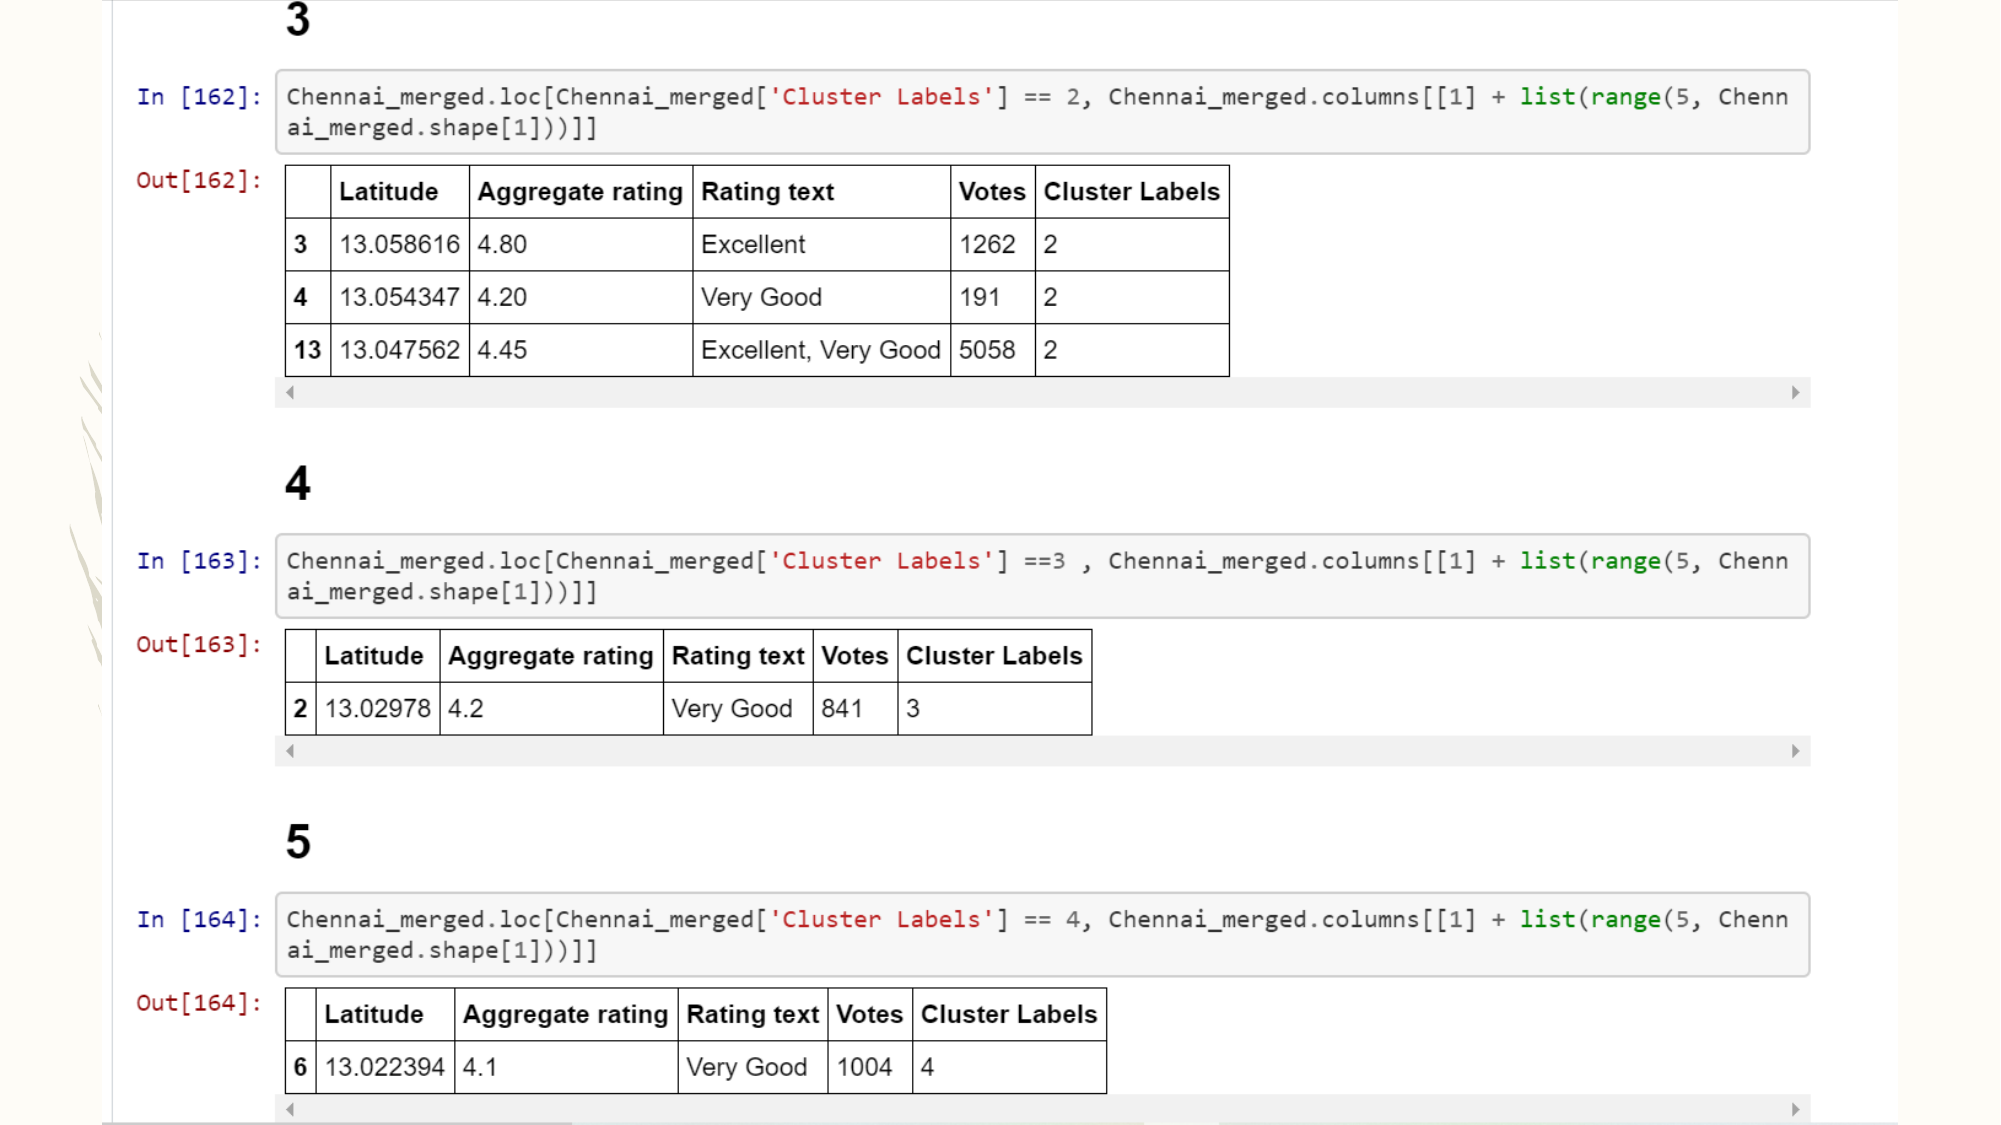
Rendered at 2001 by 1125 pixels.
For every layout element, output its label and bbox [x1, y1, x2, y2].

picture [102, 0, 1898, 1125]
